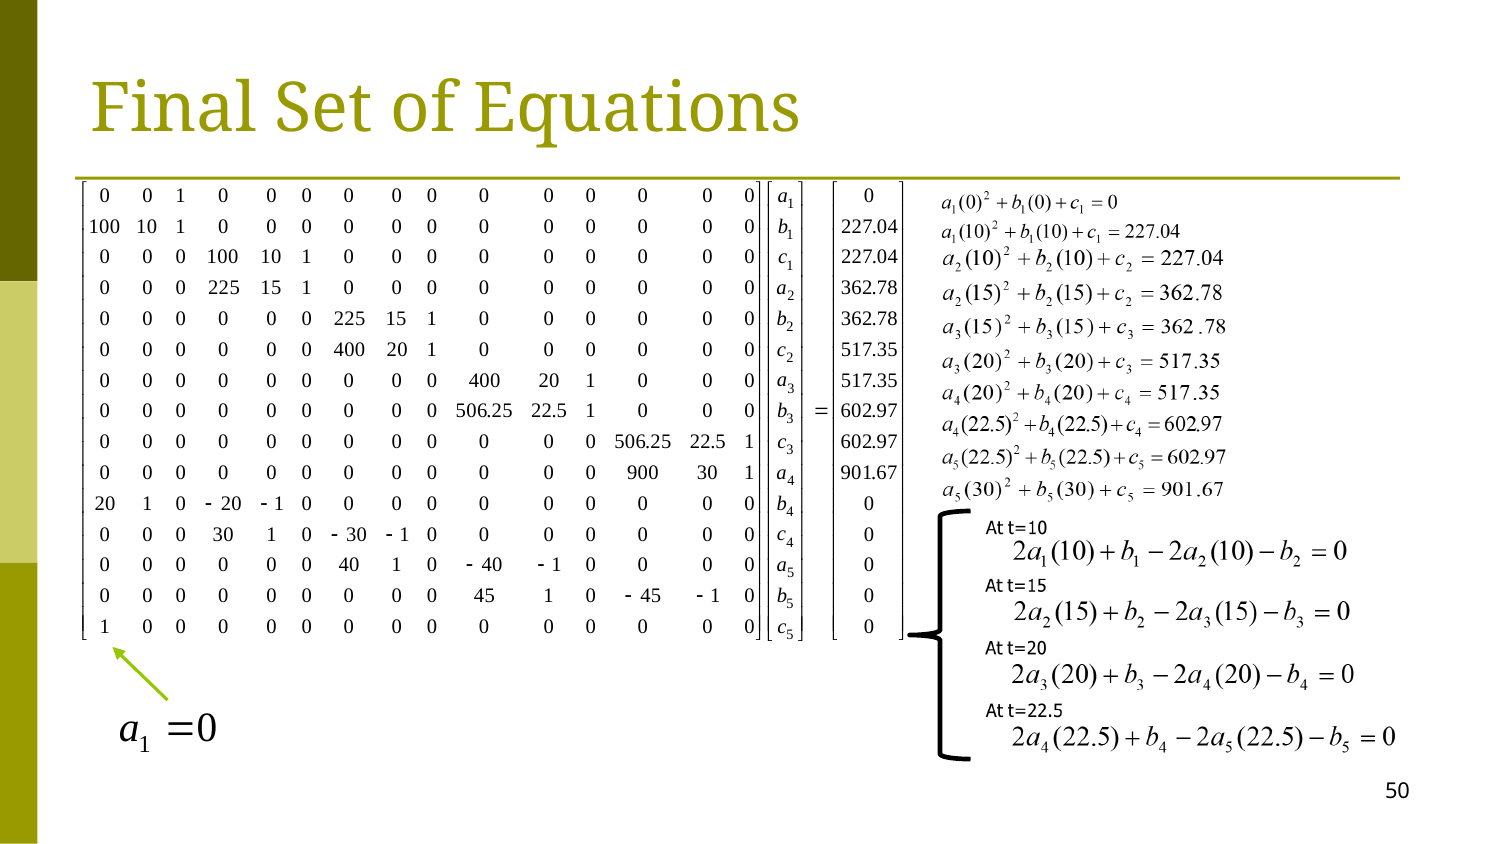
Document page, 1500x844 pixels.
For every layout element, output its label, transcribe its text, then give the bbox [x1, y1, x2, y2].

picture [112, 699, 223, 760]
picture [938, 185, 1233, 507]
slide_number 50 [1074, 768, 1426, 826]
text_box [112, 646, 168, 701]
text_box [76, 177, 913, 648]
title Final Set of Equations [75, 34, 1425, 175]
text_box [916, 515, 969, 760]
picture [974, 510, 1401, 759]
